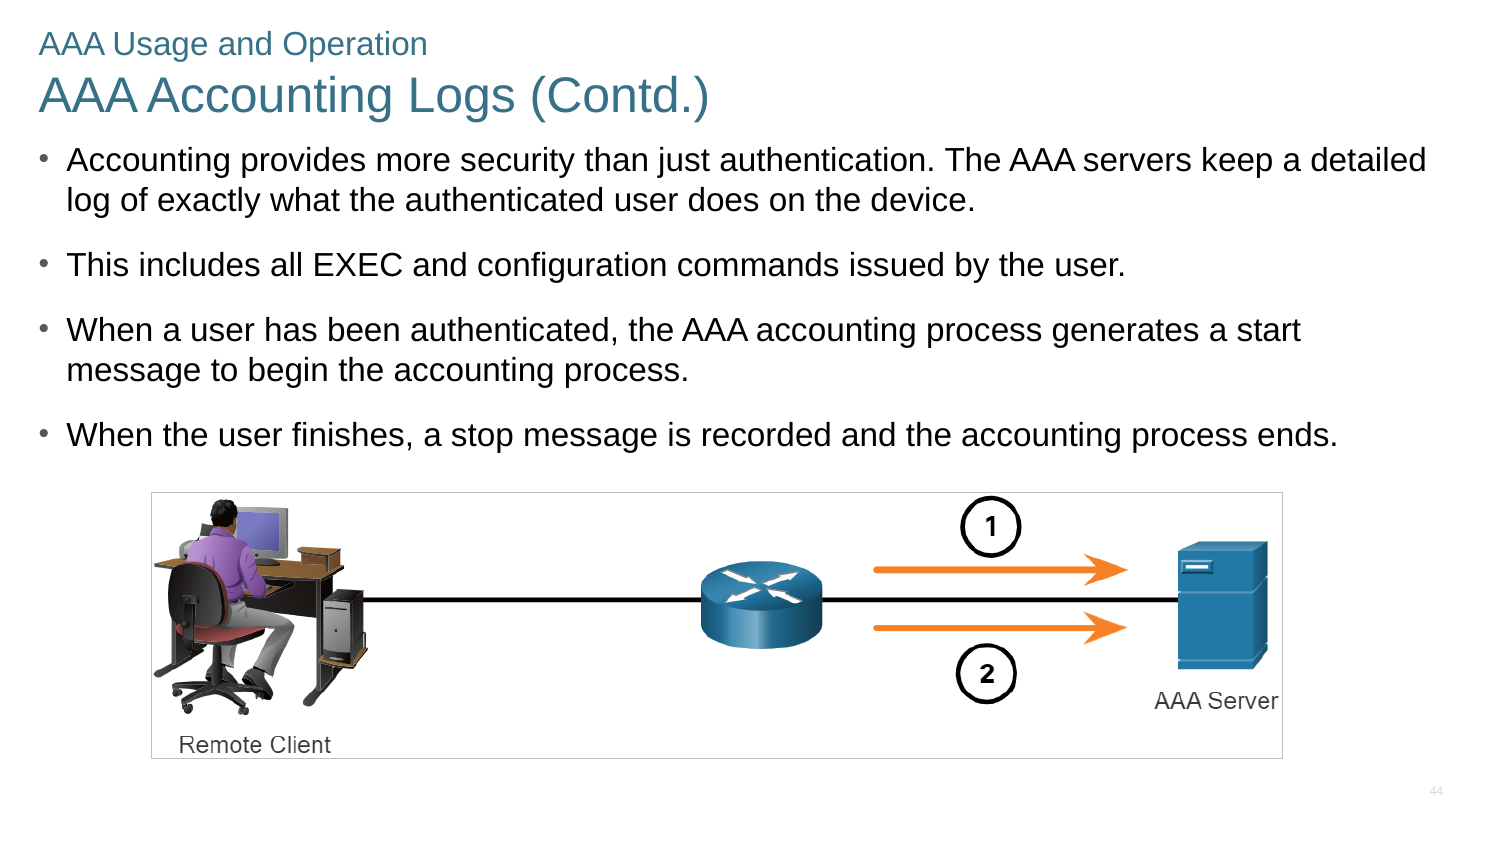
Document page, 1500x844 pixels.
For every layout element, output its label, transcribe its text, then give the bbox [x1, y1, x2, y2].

list Accounting provides more security than just authentication. The AAA servers keep a detailed log of exactly what the authenticated user does on the device. This includes all EXEC and configuration commands issued by the user. When a user has been authenticated, the AAA accounting process generates a start message to begin the accounting process. When the user finishes, a stop message is recorded and the accounting process ends. [23, 131, 1477, 471]
text_box AAA Usage and Operation AAA Accounting Logs (Contd.) [23, 10, 1500, 135]
picture [151, 492, 1283, 759]
